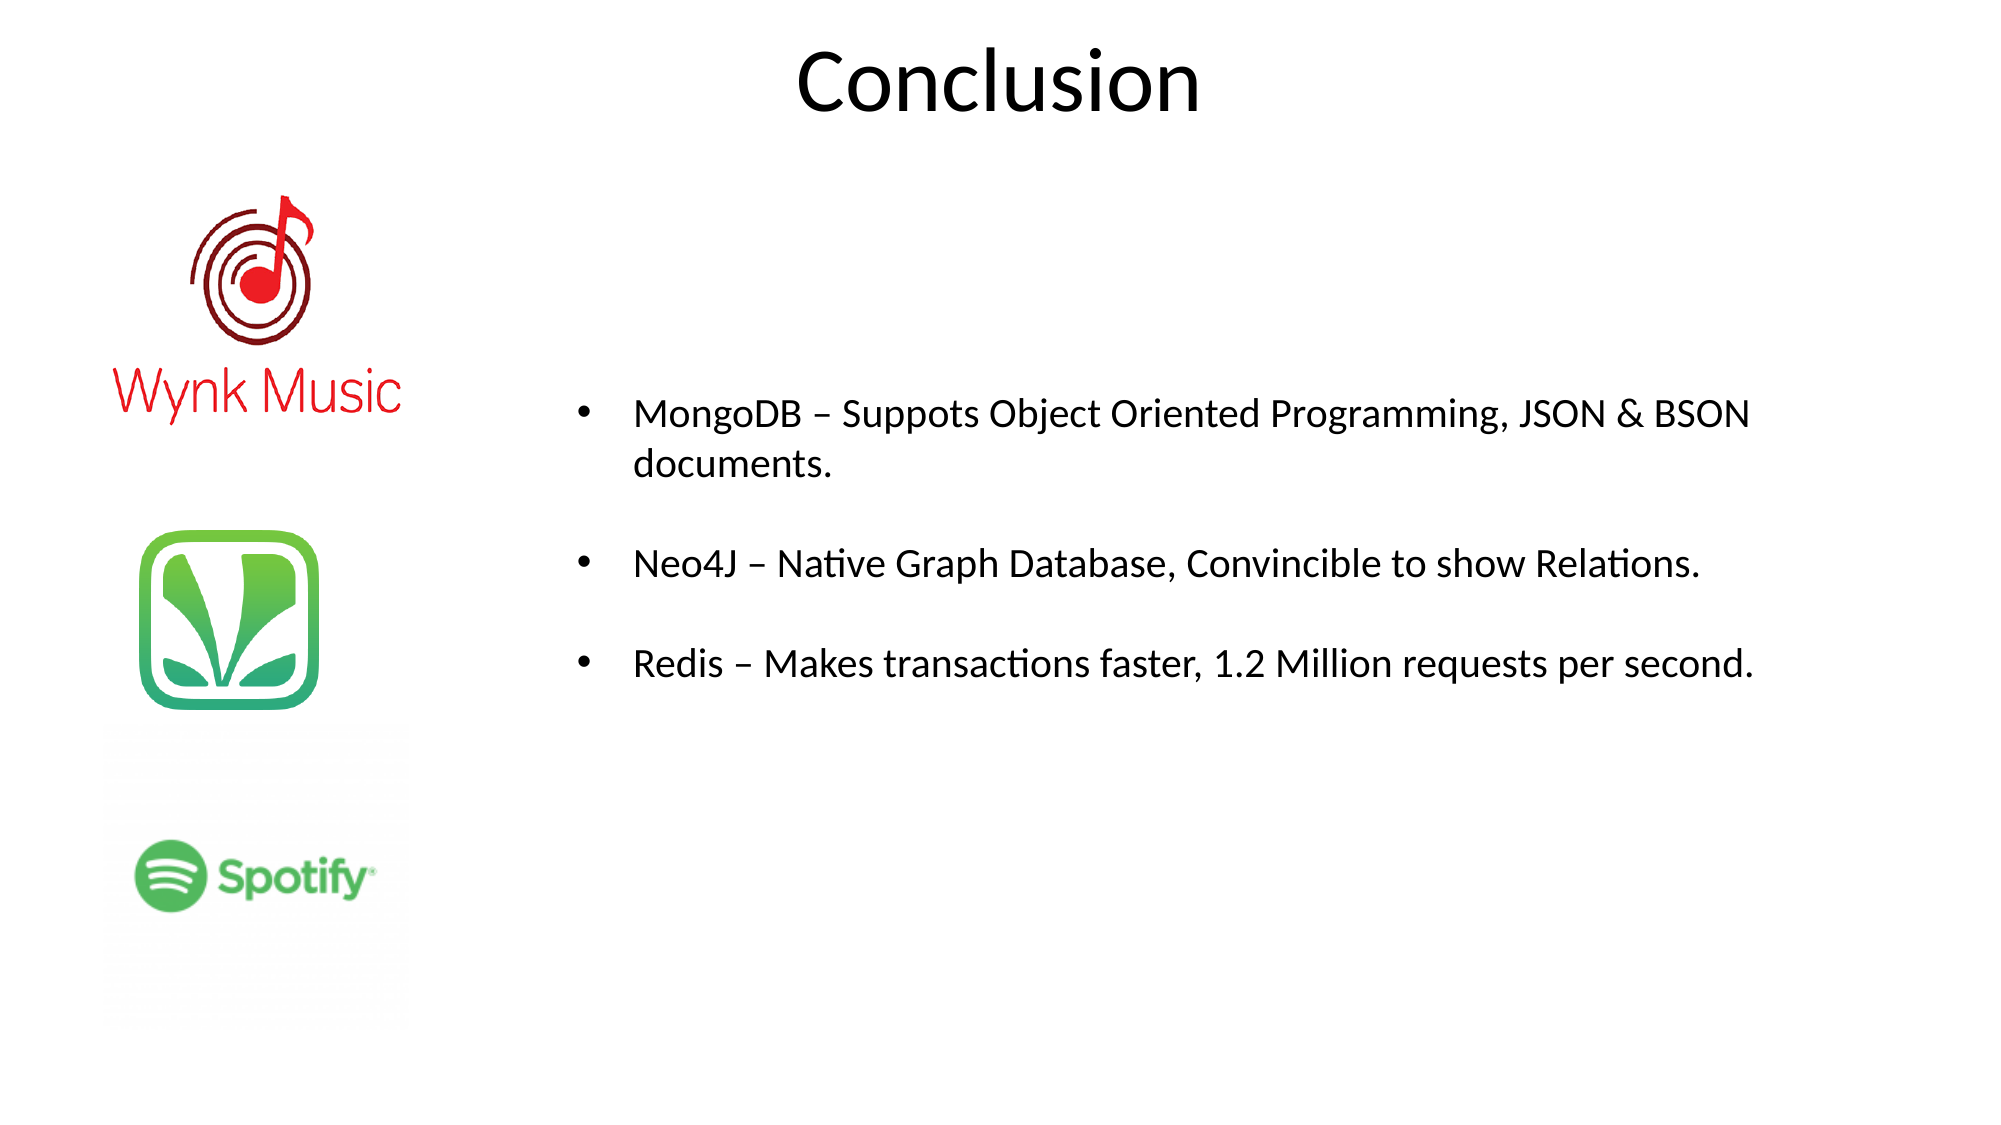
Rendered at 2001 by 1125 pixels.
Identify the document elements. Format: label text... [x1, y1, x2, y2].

picture [49, 171, 409, 1030]
text_box MongoDB – Suppots Object Oriented Programming, JSON & BSON documents. Neo4J – Native Graph Database, Convincible to show Relations. Redis – Makes transactions faster, 1.2 Million requests per second. [487, 378, 1803, 694]
text_box Conclusion [781, 11, 1219, 137]
